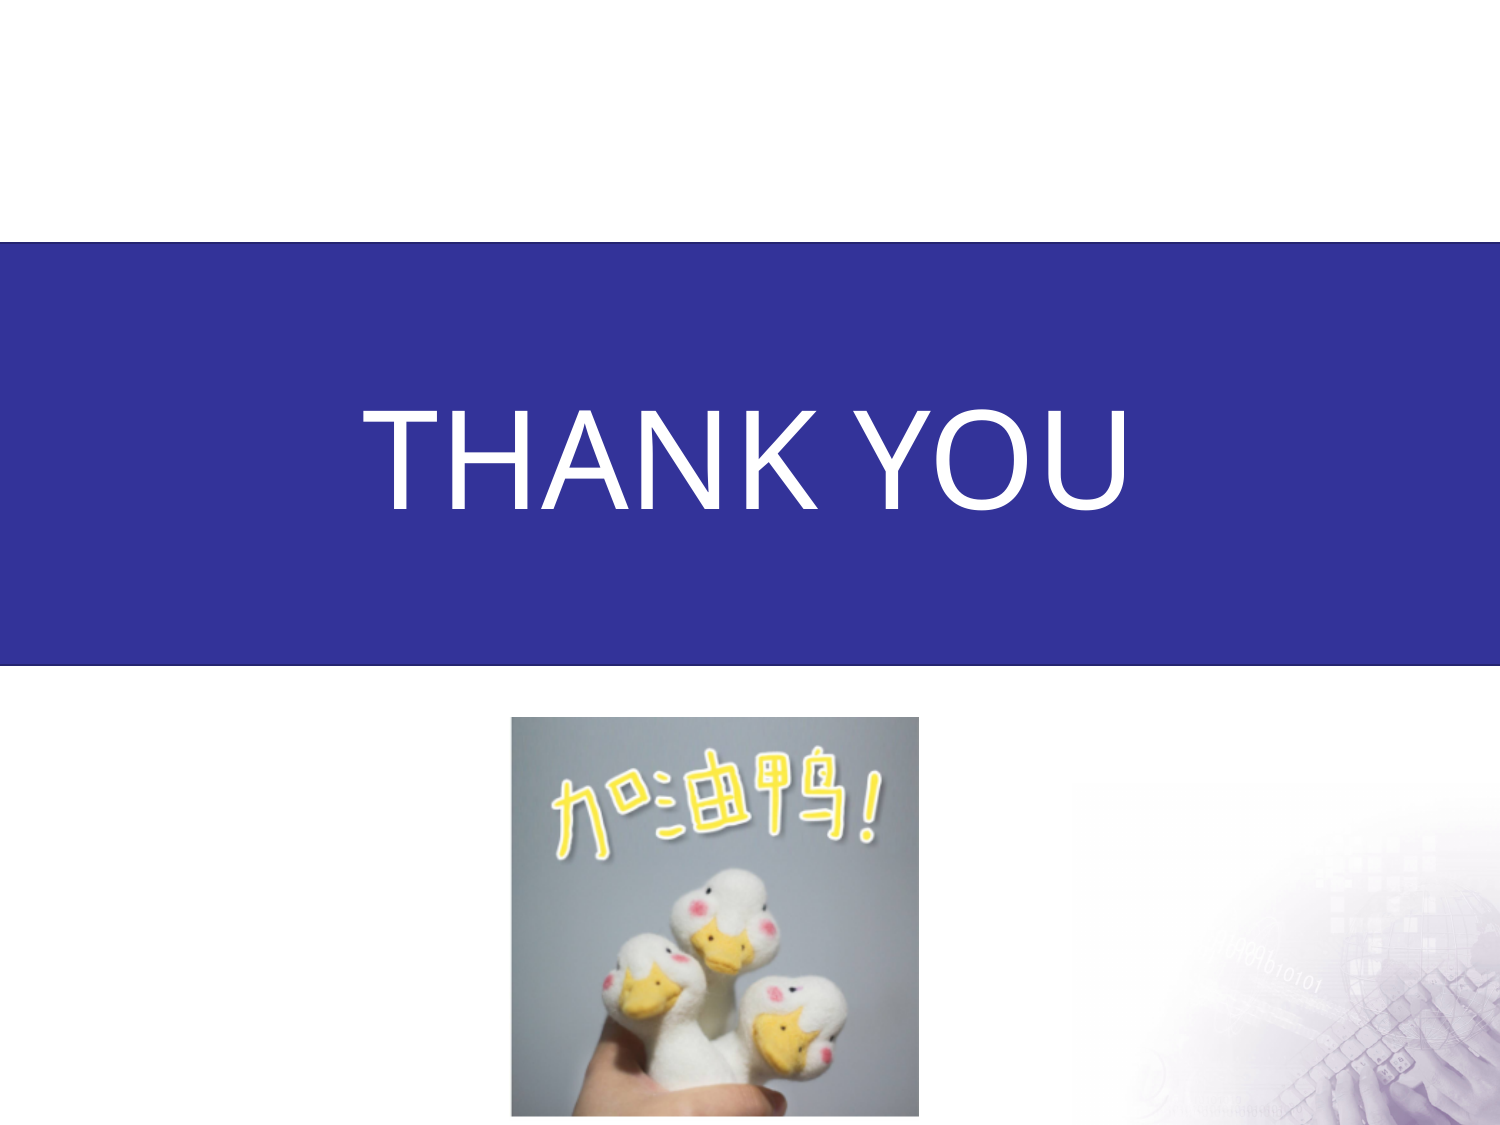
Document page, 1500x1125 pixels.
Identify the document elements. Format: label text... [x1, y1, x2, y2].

text_box THANK YOU [0, 242, 1500, 666]
picture [509, 717, 919, 1121]
picture [1072, 783, 1500, 1125]
